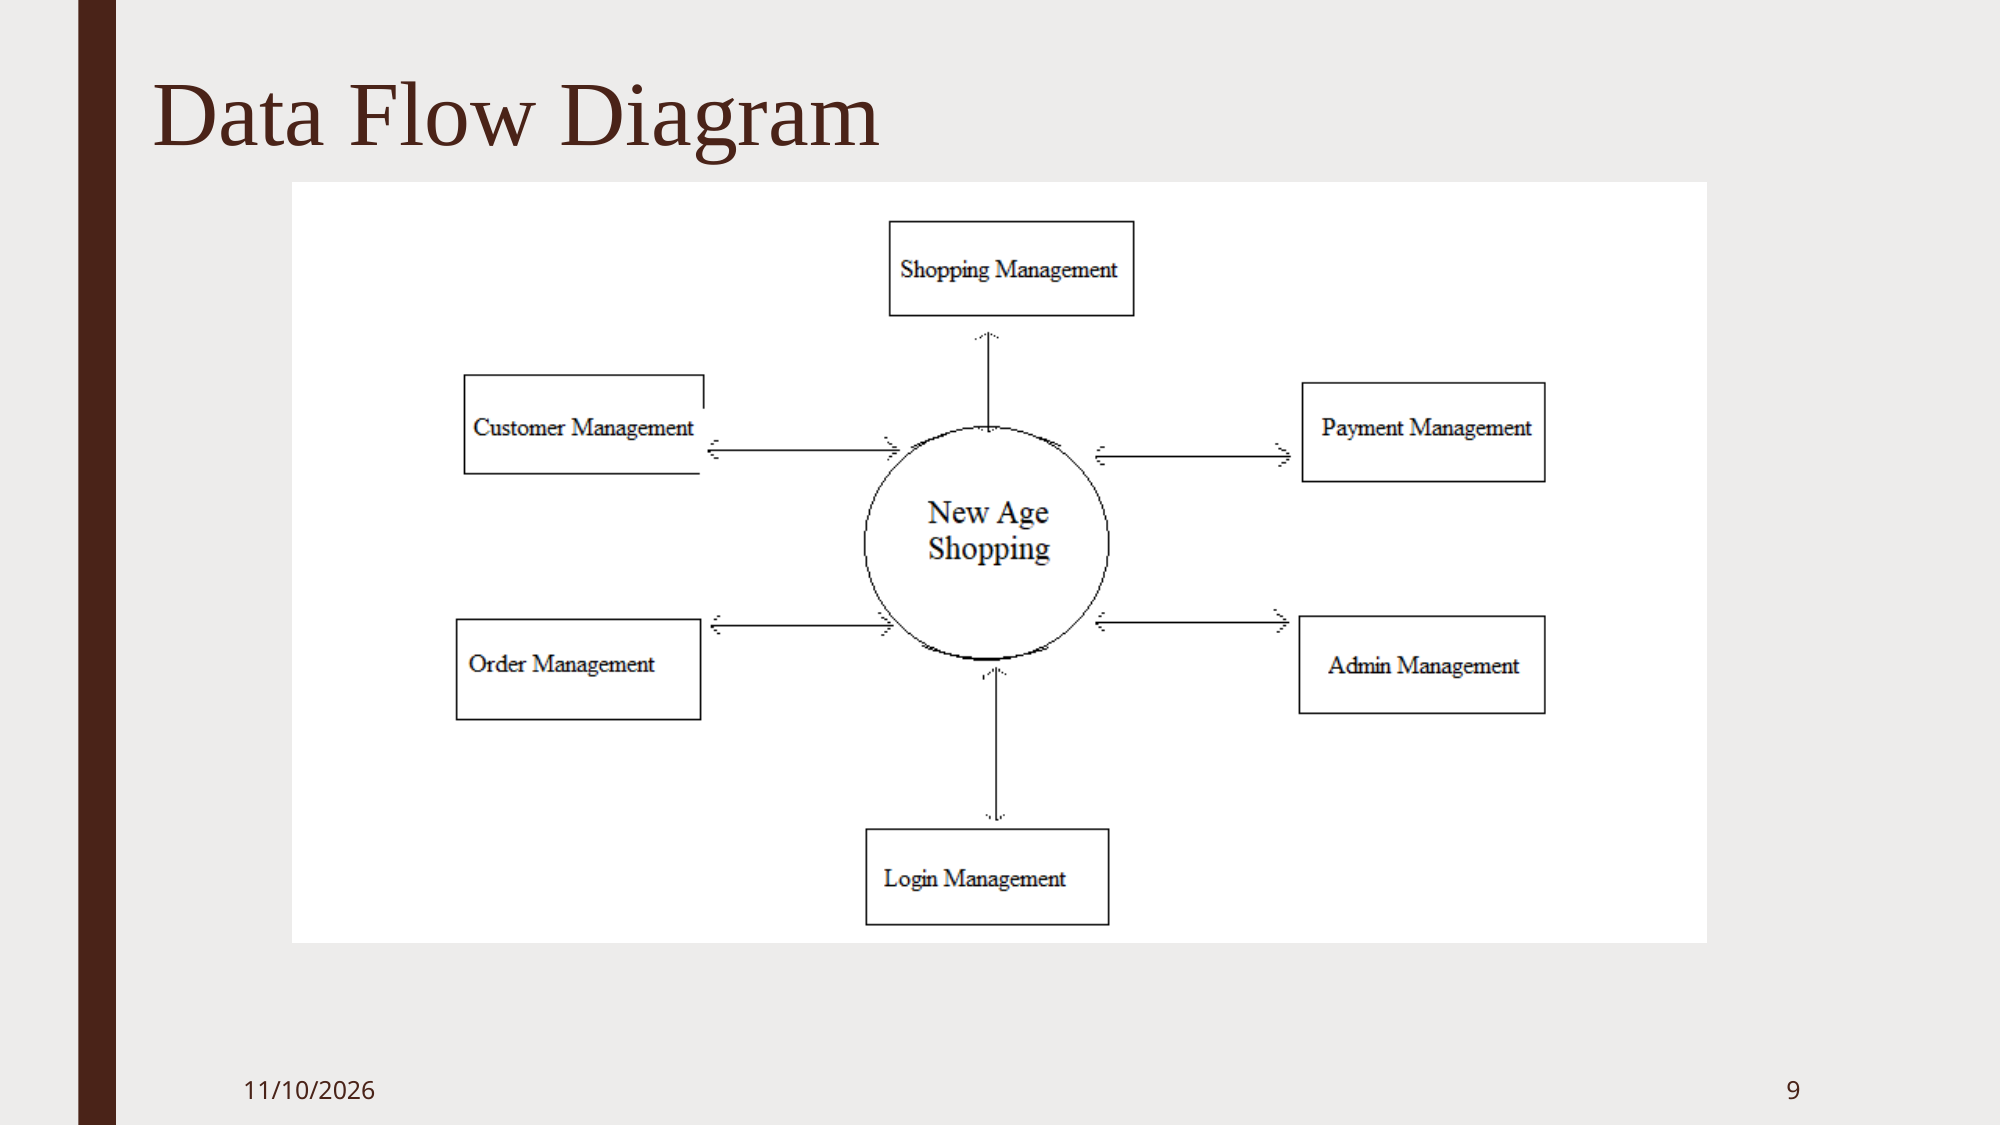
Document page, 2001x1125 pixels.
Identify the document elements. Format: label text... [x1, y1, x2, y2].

title Data Flow Diagram [137, 59, 1863, 274]
picture [292, 182, 1708, 943]
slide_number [228, 1058, 426, 1125]
slide_number 9 [1553, 1058, 1816, 1125]
